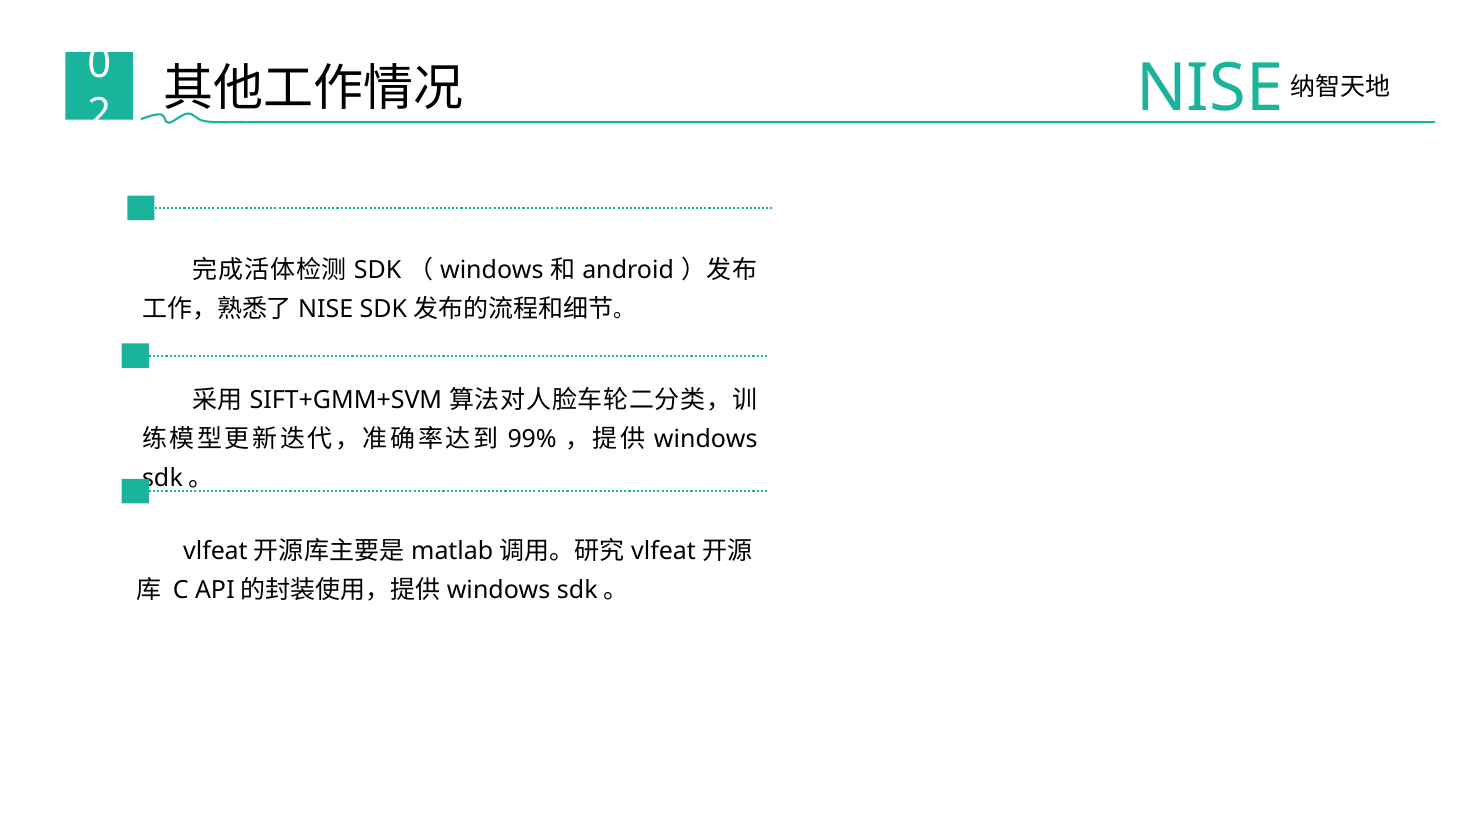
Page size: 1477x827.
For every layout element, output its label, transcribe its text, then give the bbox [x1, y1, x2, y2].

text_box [121, 478, 767, 504]
text_box 其他工作情况 [148, 47, 489, 121]
text_box 采用SIFT+GMM+SVM算法对人脸车轮二分类，训练模型更新迭代，准确率达到99%，提供windows sdk。 [127, 367, 773, 532]
text_box 完成活体检测SDK（windows和android）发布工作，熟悉了NISE SDK发布的流程和细节。 [127, 237, 773, 367]
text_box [127, 195, 773, 221]
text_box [121, 343, 767, 368]
text_box [140, 112, 246, 124]
text_box 02 [64, 51, 134, 121]
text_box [1121, 35, 1477, 132]
text_box vlfeat开源库主要是matlab调用。研究vlfeat开源库 C API的封装使用，提供windows sdk。 [121, 518, 767, 611]
